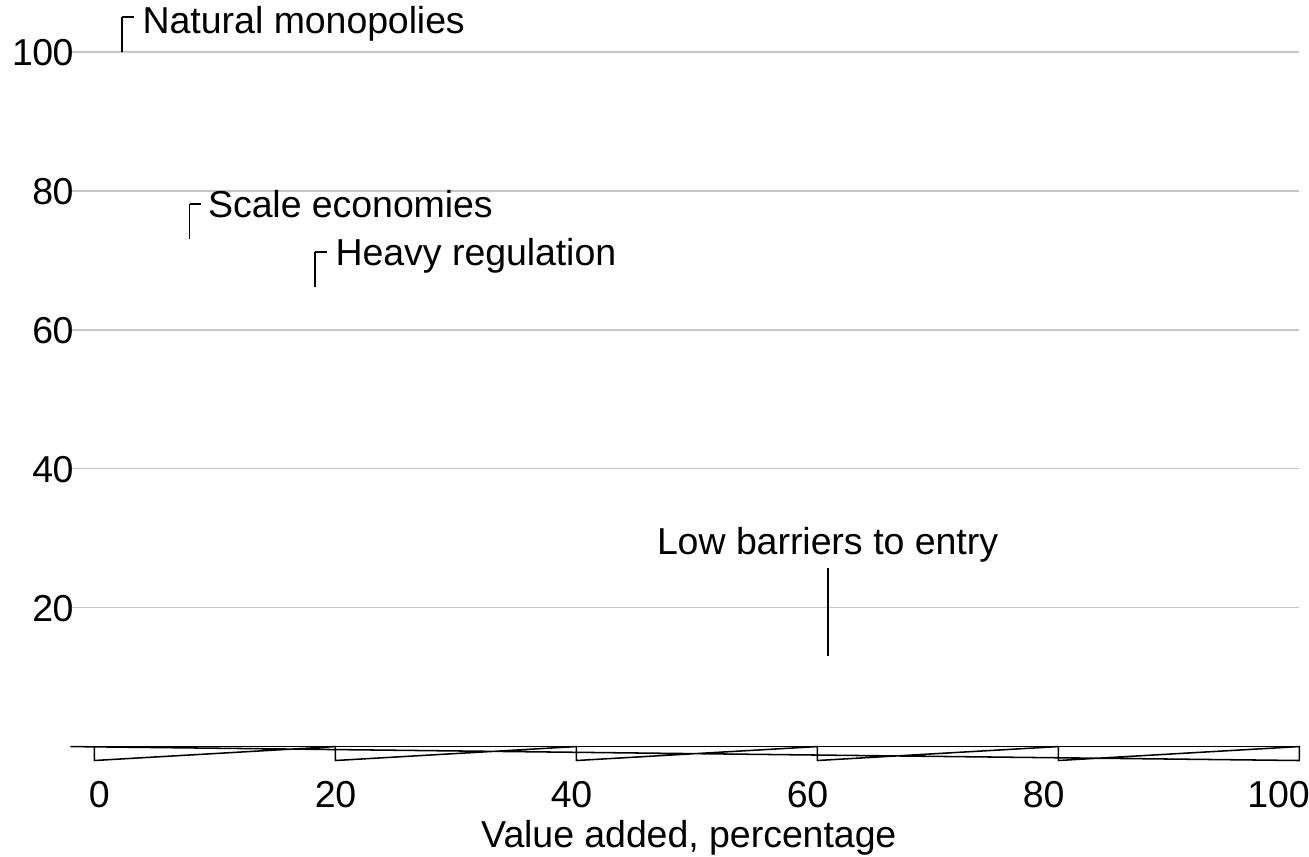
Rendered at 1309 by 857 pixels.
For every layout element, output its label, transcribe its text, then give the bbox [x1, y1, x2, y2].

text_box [189, 203, 202, 240]
chart [0, 12, 1309, 857]
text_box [121, 16, 135, 53]
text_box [314, 251, 327, 288]
text_box Natural monopolies [142, 1, 465, 10]
